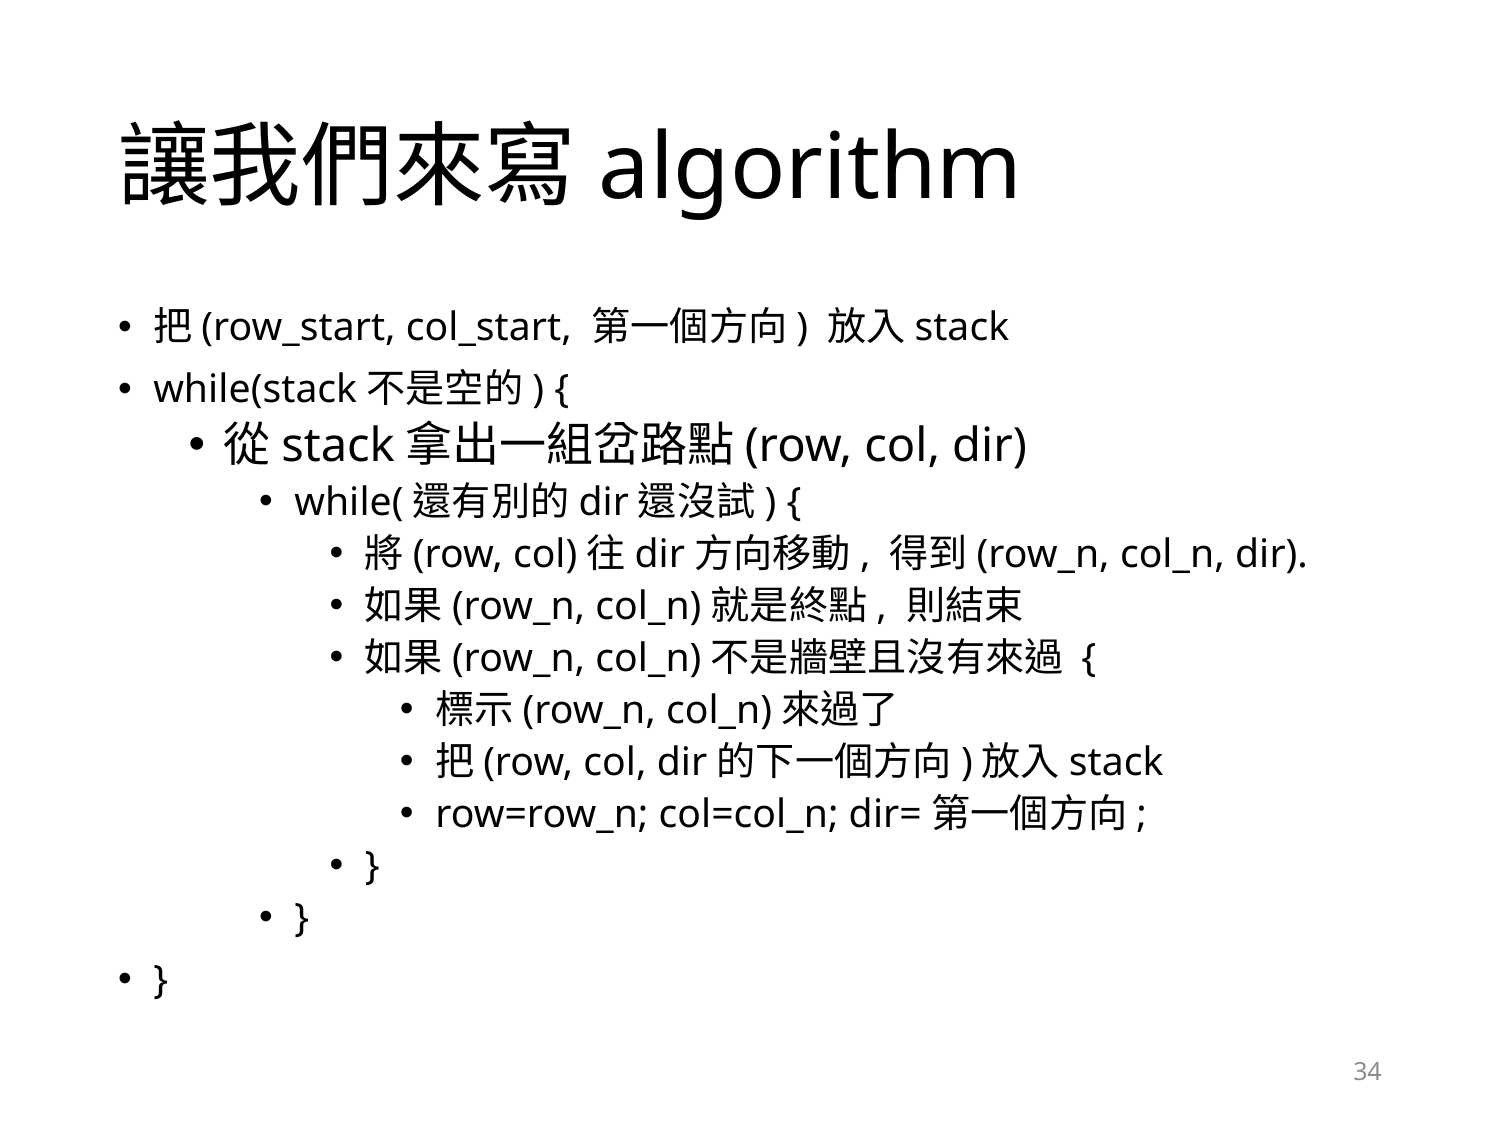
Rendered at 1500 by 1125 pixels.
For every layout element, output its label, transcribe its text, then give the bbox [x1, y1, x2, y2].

list 把(row_start, col_start, 第一個方向) 放入stack while(stack不是空的) { 從stack拿出一組岔路點(row, col, dir) while(還有別的dir還沒試) { 將(row, col)往dir方向移動, 得到(row_n, col_n, dir). 如果(row_n, col_n)就是終點, 則結束 如果(row_n, col_n)不是牆壁且沒有來過 { 標示(row_n, col_n)來過了 把(row, col, dir的下一個方向)放入stack row=row_n; col=col_n; dir=第一個方向; } } } [103, 299, 1397, 1014]
title 讓我們來寫algorithm [103, 59, 1397, 278]
slide_number 34 [1059, 1042, 1397, 1103]
